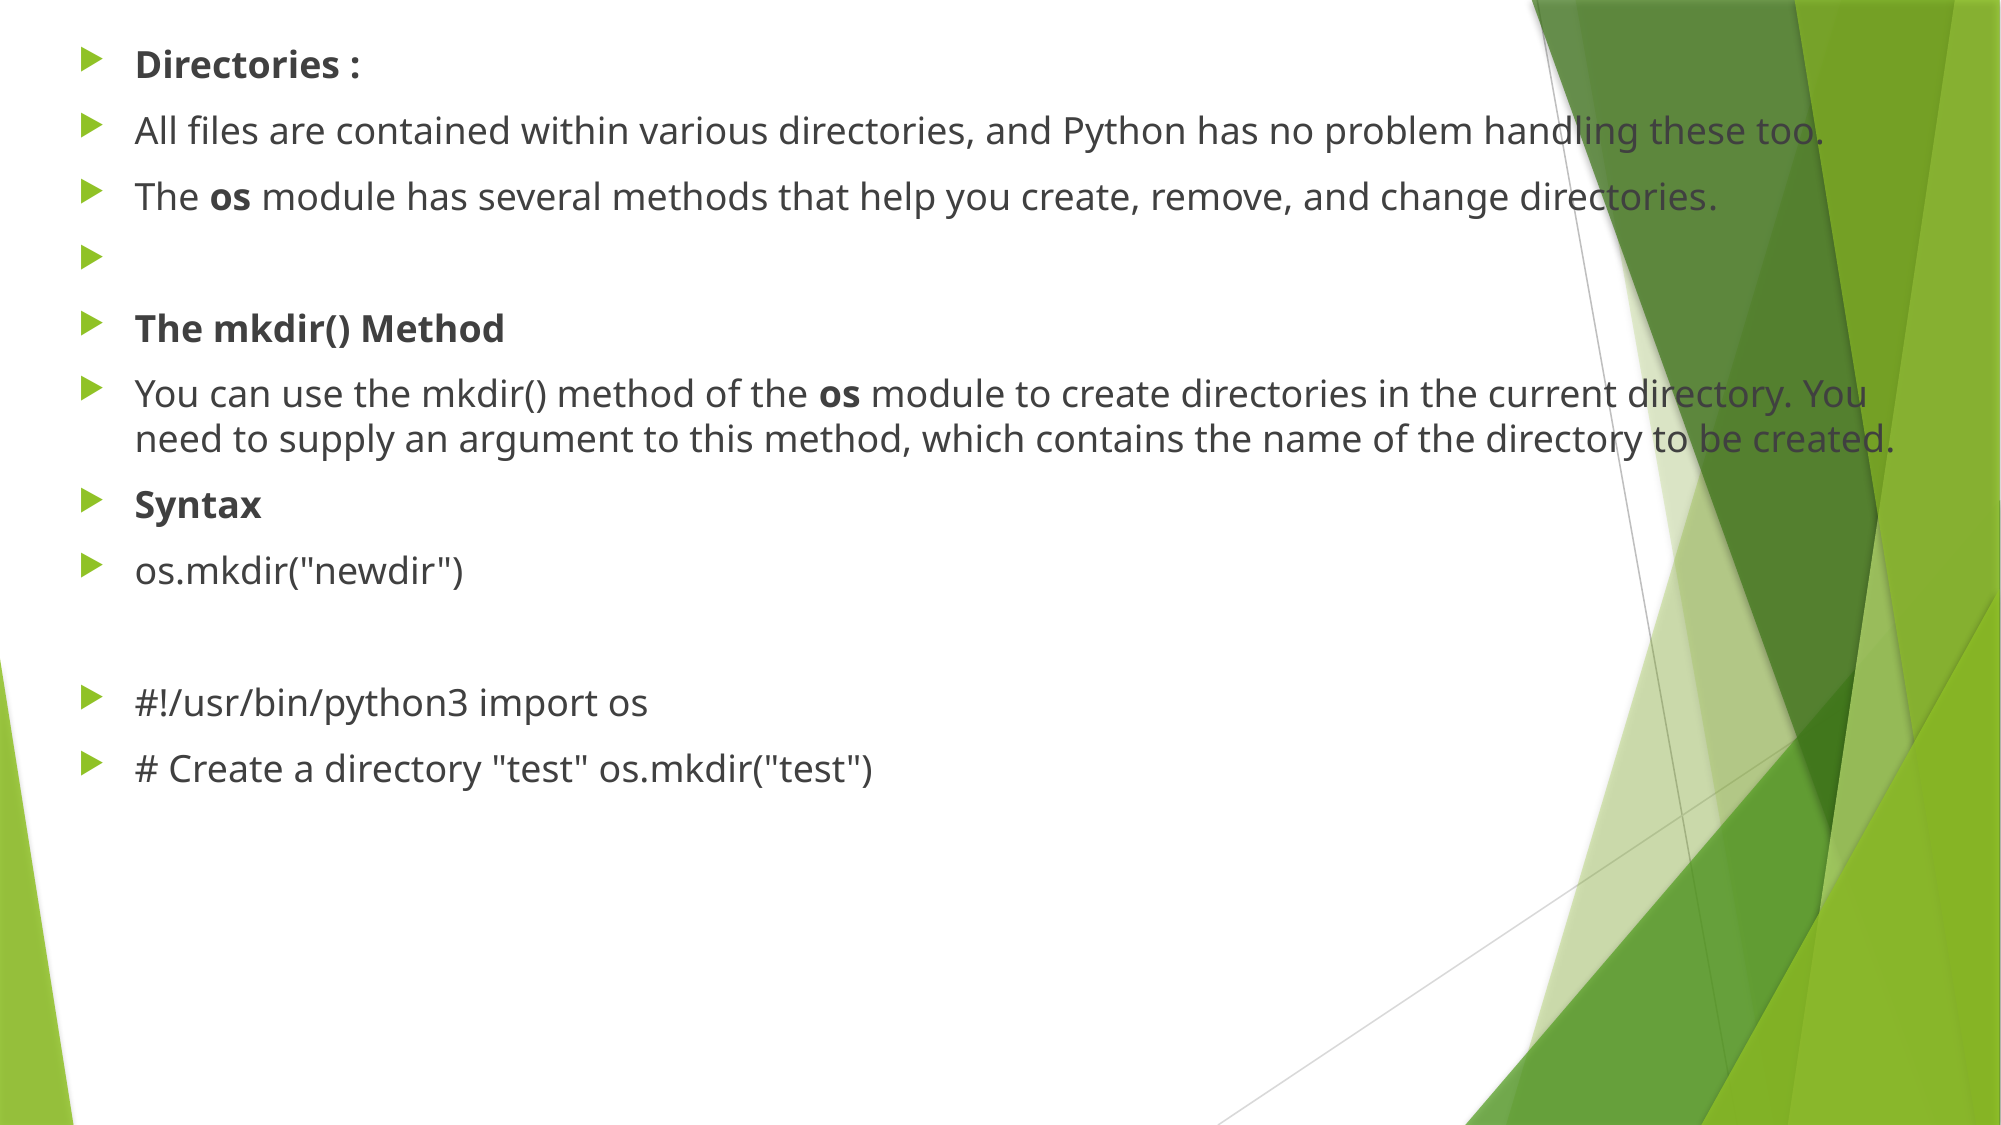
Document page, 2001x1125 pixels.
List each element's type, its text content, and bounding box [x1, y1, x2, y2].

list Directories : All files are contained within various directories, and Python has no problem handling these too. The os module has several methods that help you create, remove, and change directories. The mkdir() Method You can use the mkdir() method of the os module to create directories in the current directory. You need to supply an argument to this method, which contains the name of the directory to be created. Syntax os.mkdir("newdir") #!/usr/bin/python3 import os # Create a directory "test" os.mkdir("test") [63, 33, 1961, 1103]
